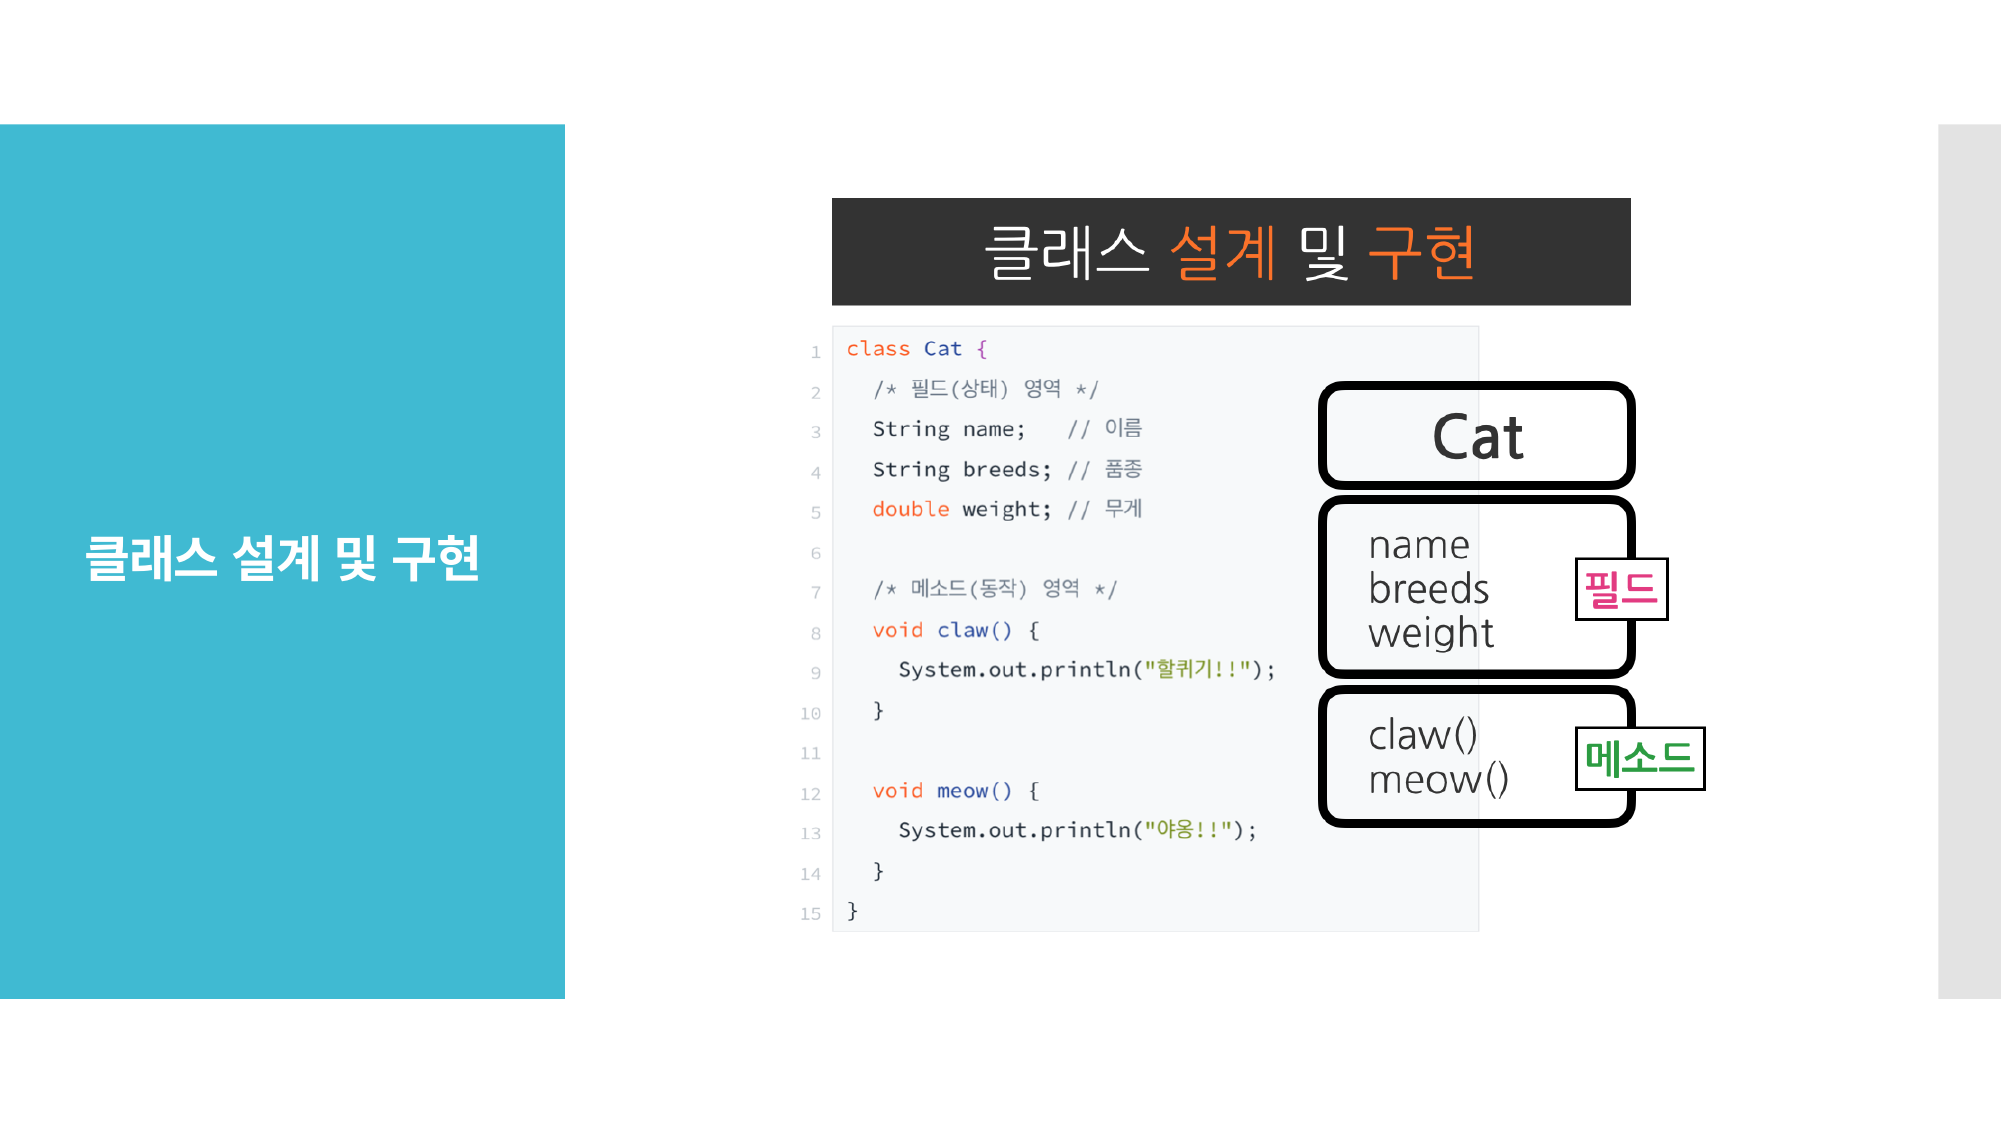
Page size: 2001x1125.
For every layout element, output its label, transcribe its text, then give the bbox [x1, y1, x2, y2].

title 클래스 설계 및 구현 [41, 184, 525, 940]
picture [774, 184, 1740, 941]
